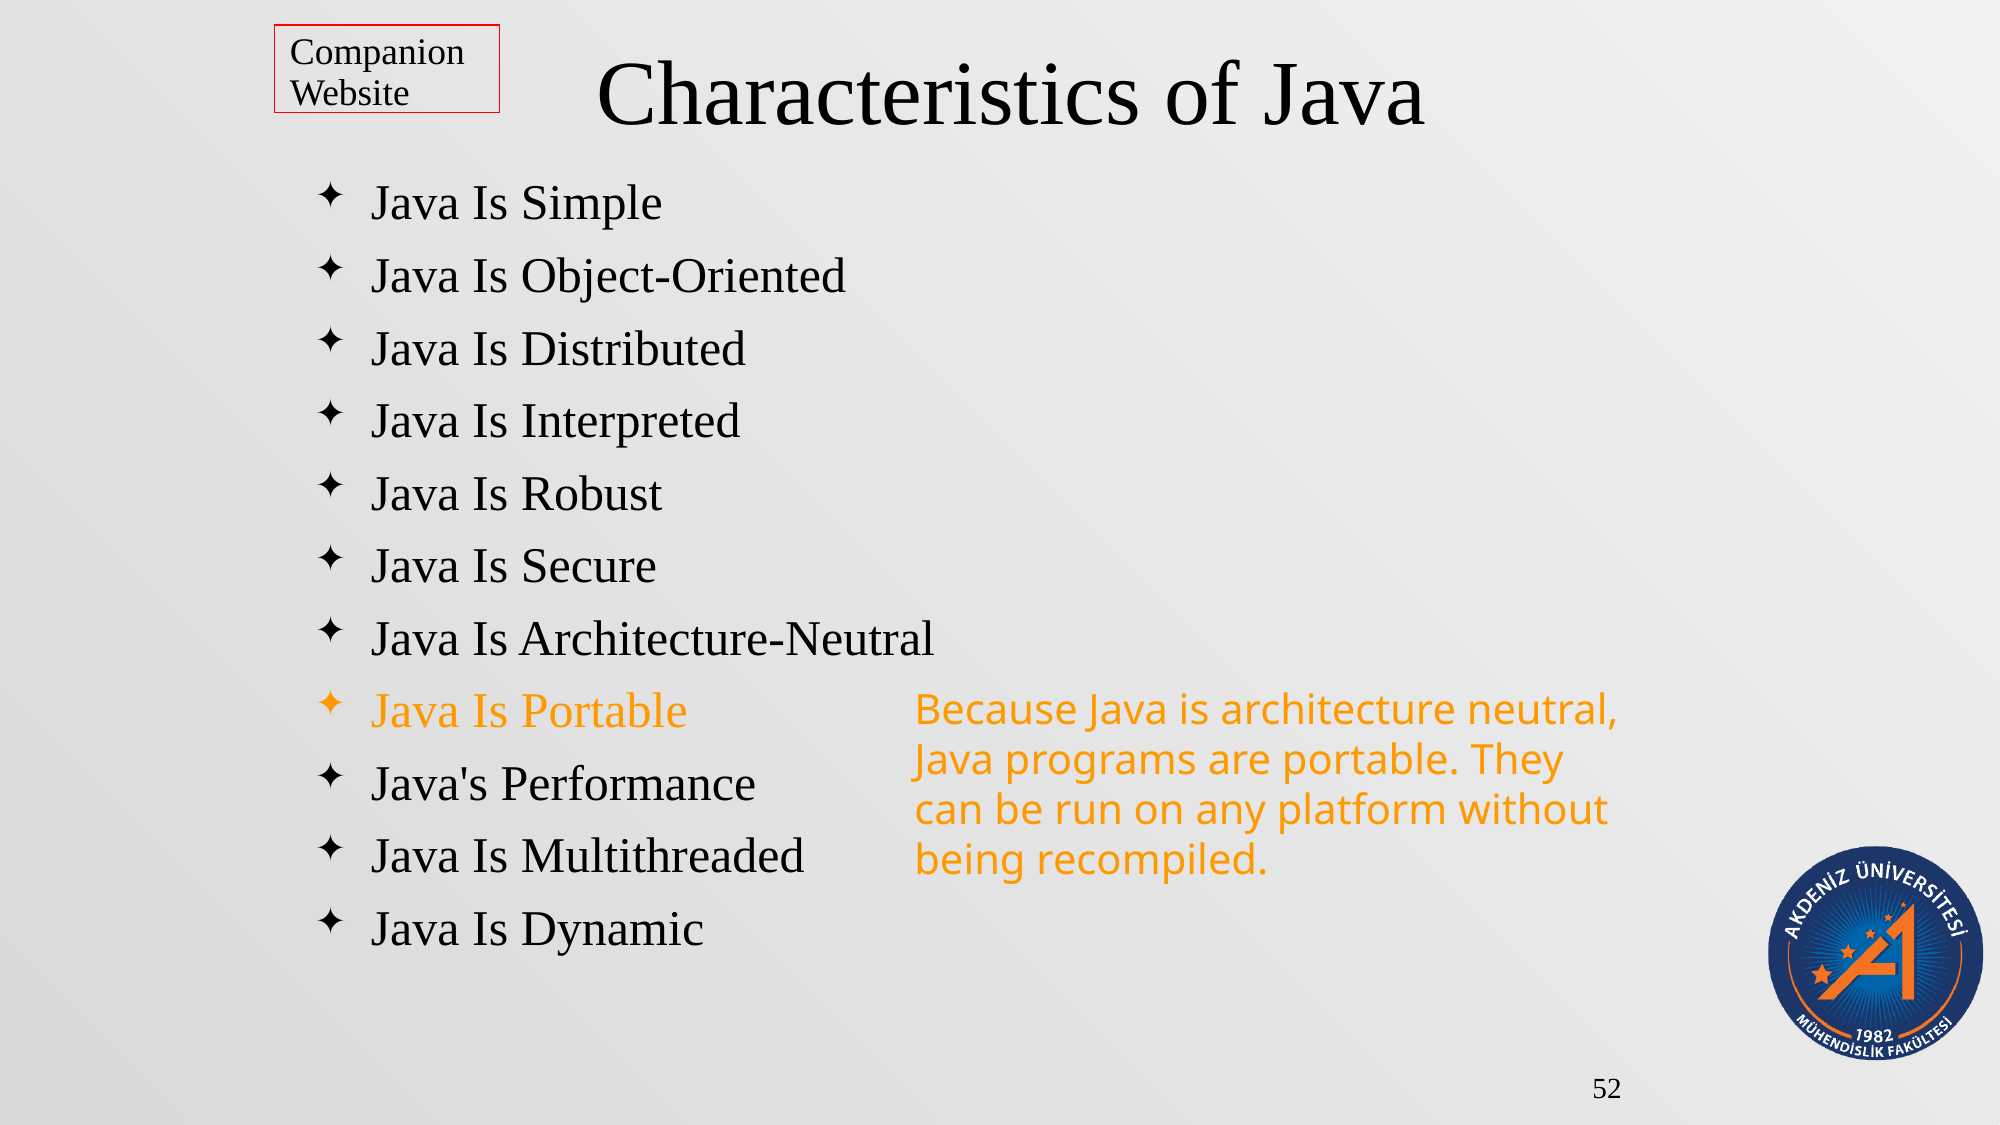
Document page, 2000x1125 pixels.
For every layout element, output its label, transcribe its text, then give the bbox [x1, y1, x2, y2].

text_box Java Is Simple Java Is Object-Oriented Java Is Distributed Java Is Interpreted Java Is Robust Java Is Secure Java Is Architecture-Neutral Java Is Portable Java's Performance Java Is Multithreaded Java Is Dynamic [299, 162, 963, 1025]
text_box 52 [1324, 1049, 1638, 1125]
text_box Companion Website [274, 24, 500, 113]
text_box Characteristics of Java [362, 37, 1663, 138]
picture [1767, 843, 1985, 1061]
text_box Because Java is architecture neutral, Java programs are portable. They can be run on any platform without being recompiled. [899, 674, 1650, 891]
